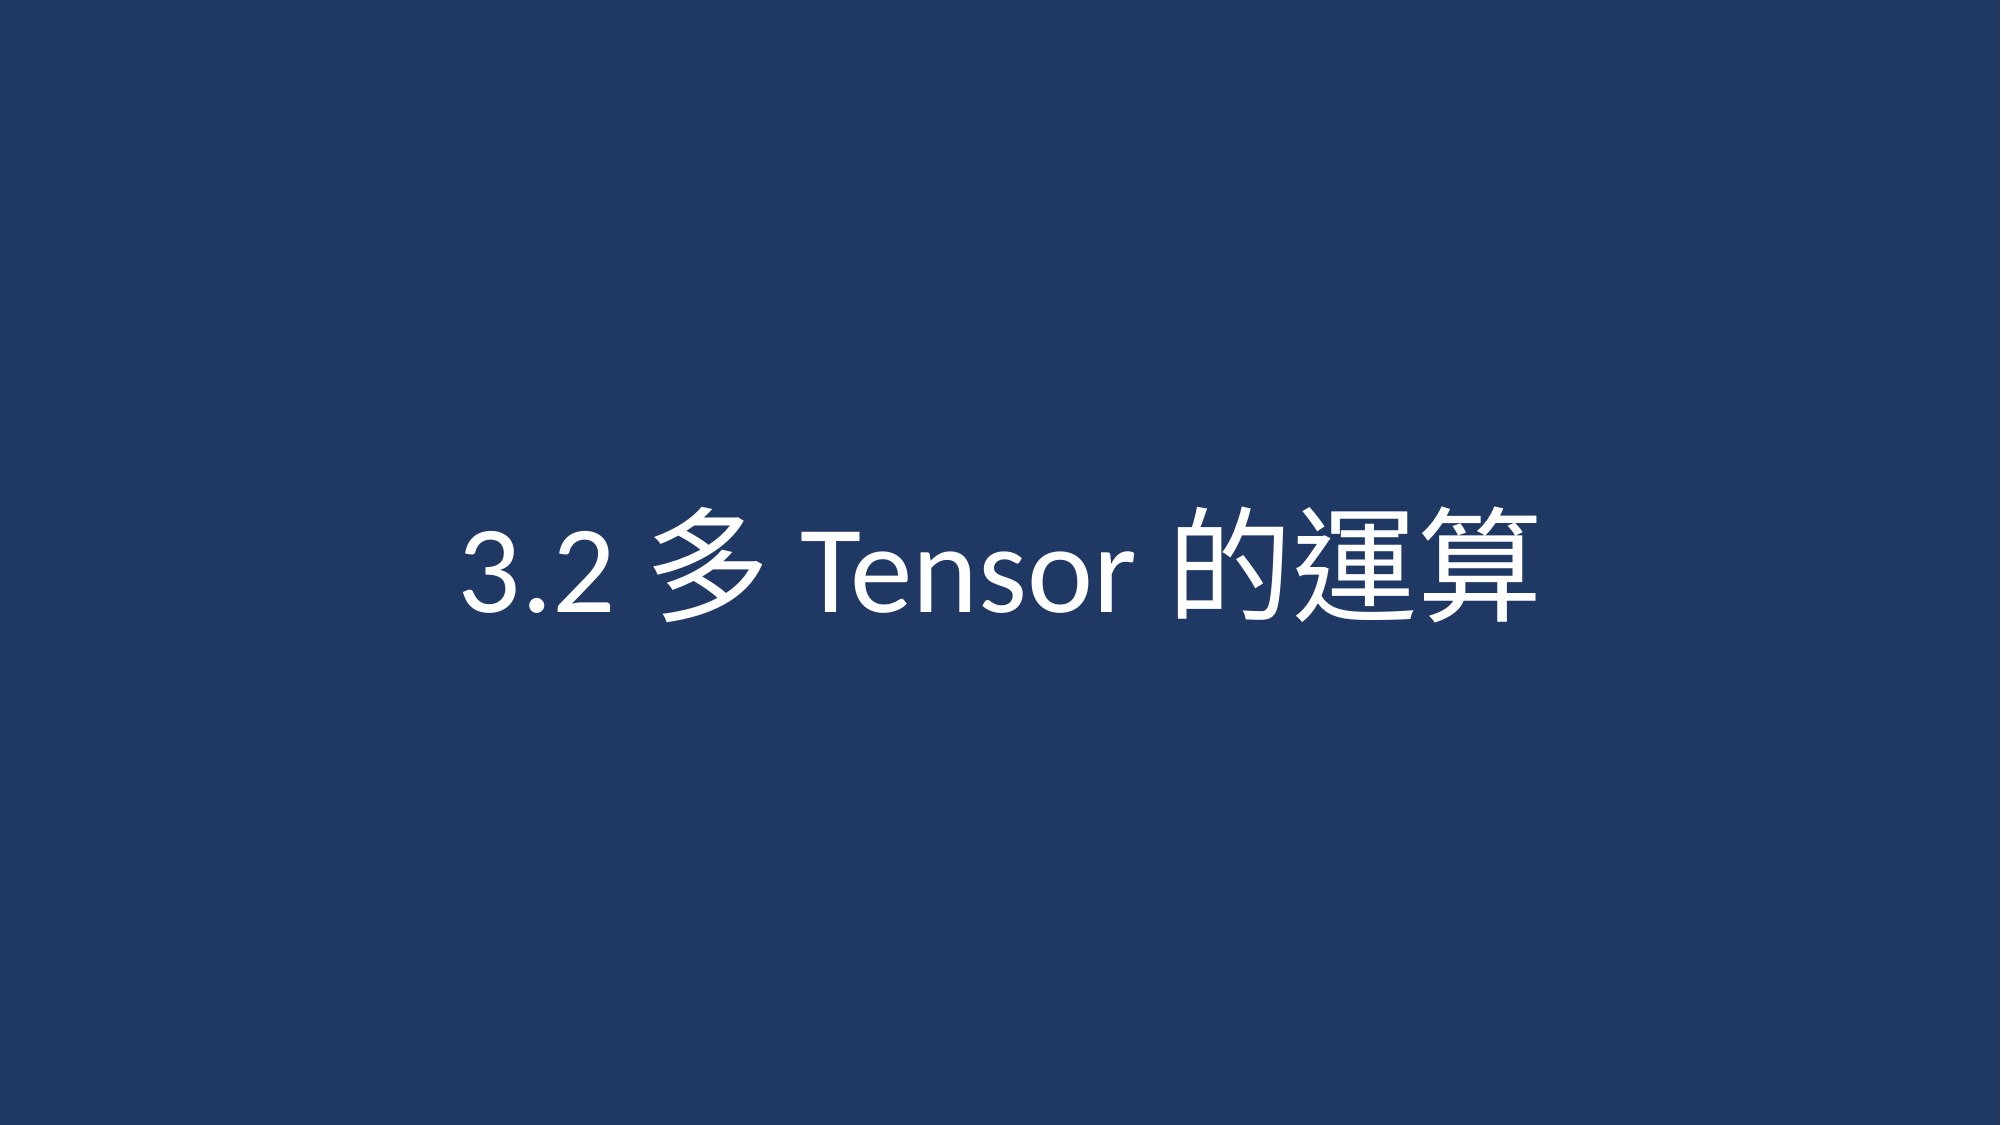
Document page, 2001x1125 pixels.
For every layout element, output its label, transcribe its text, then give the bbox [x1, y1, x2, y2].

text_box 3.2多Tensor的運算 [0, 0, 2000, 1125]
